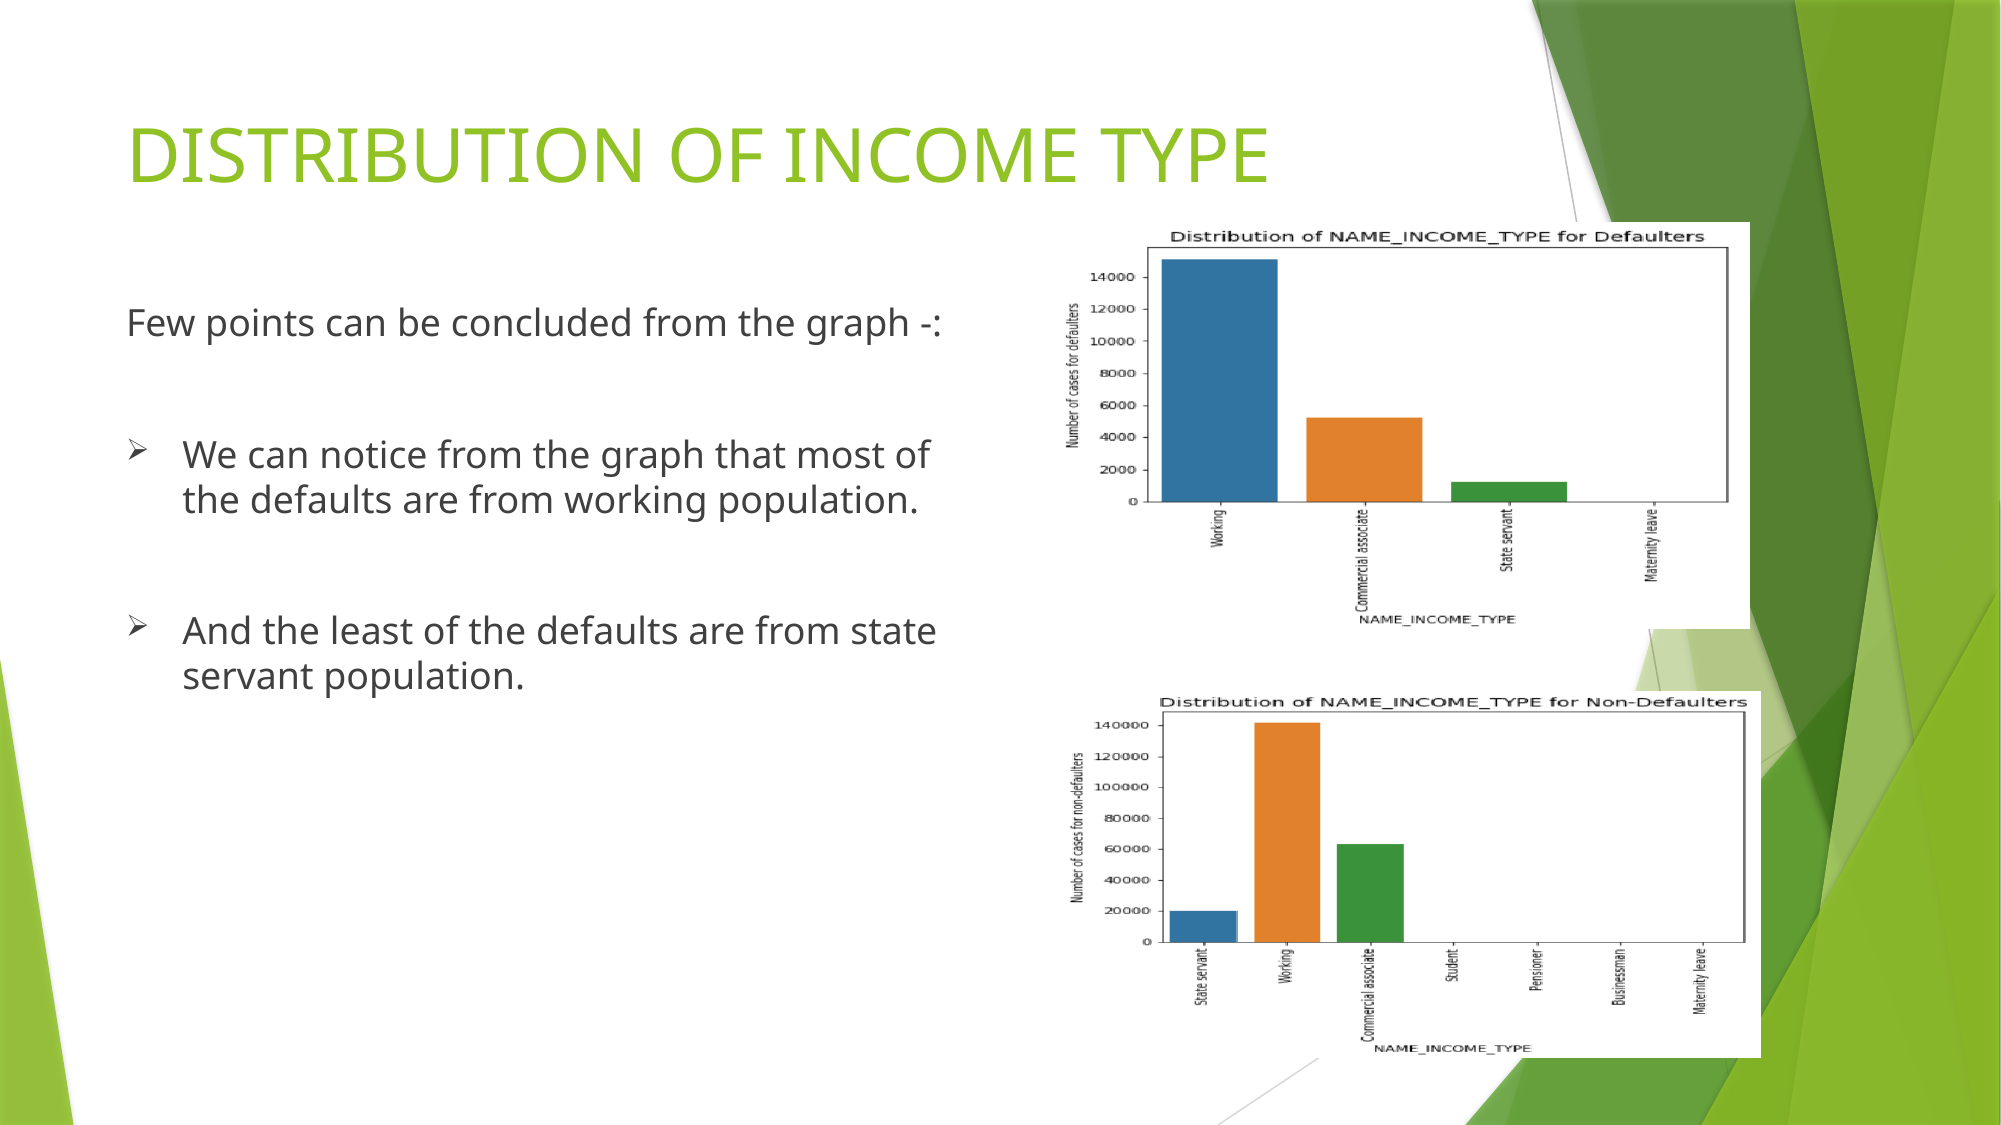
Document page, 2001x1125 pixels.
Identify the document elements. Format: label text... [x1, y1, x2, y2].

list Few points can be concluded from the graph -: We can notice from the graph that most of the defaults are from working population. And the least of the defaults are from state servant population. [111, 291, 1000, 1091]
picture [1063, 222, 1751, 629]
picture [1052, 690, 1762, 1059]
title DISTRIBUTION OF INCOME TYPE [111, 99, 1522, 317]
